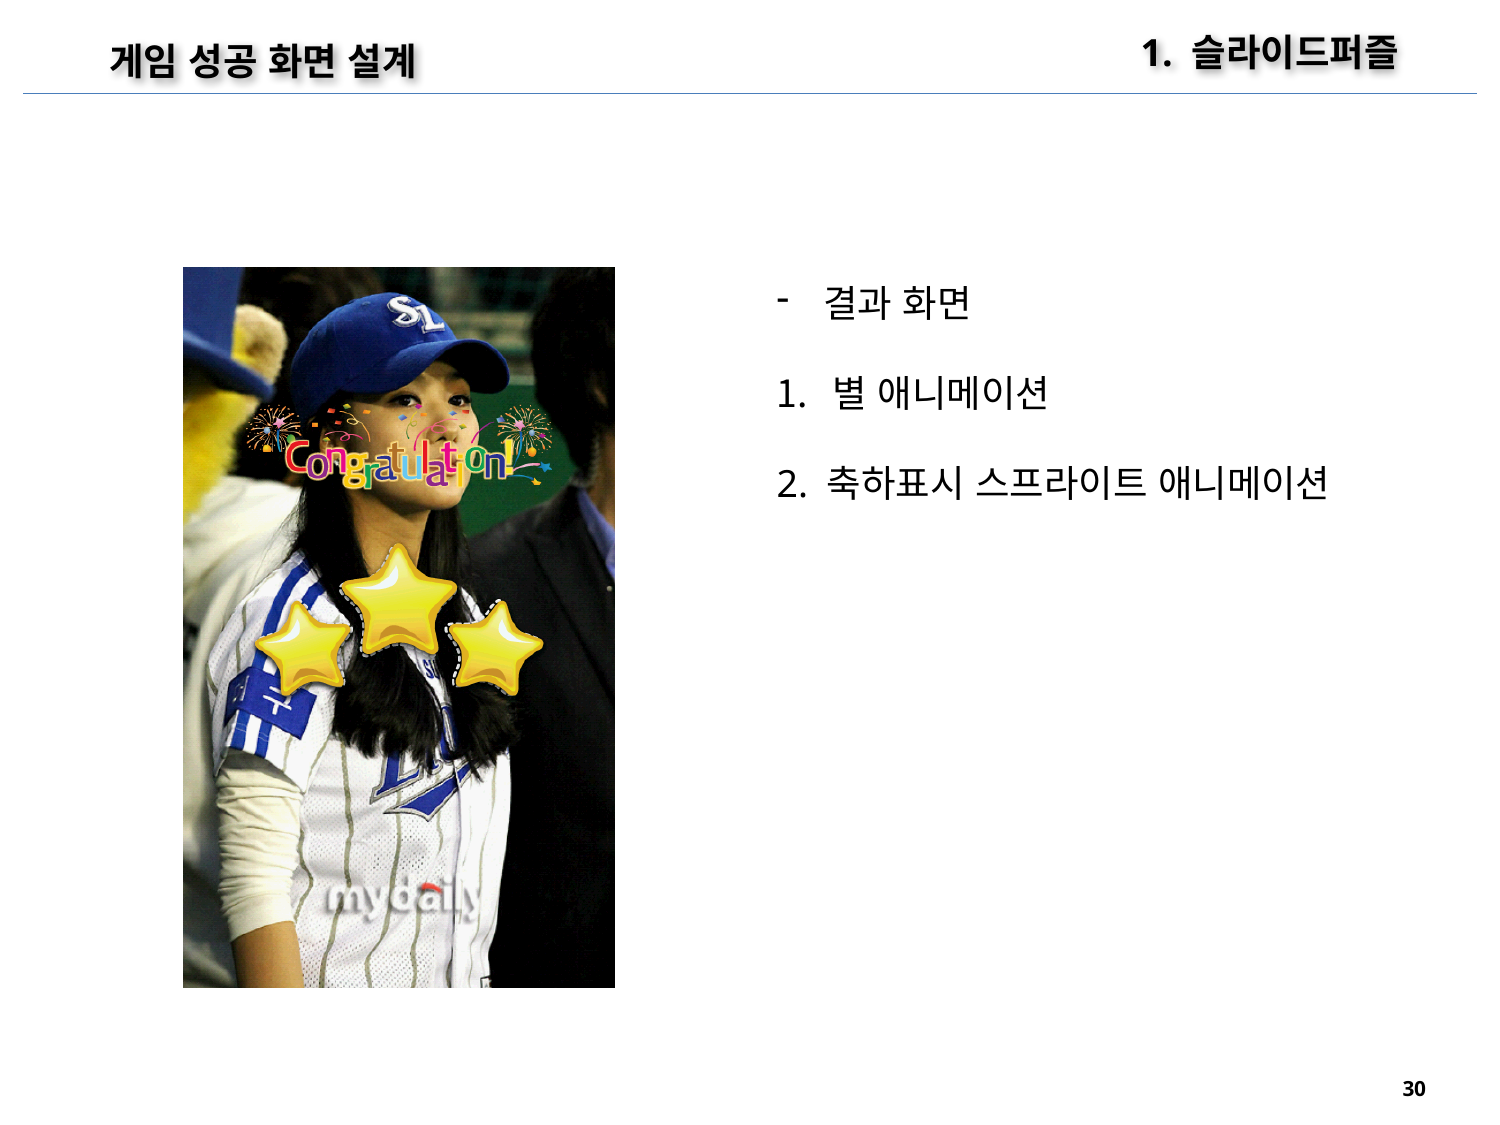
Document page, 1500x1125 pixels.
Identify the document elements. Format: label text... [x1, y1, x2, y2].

text_box 결과 화면 별 애니메이션 2. 축하표시 스프라이트 애니메이션 [761, 273, 1388, 603]
text_box 1. 슬라이드퍼즐 [1125, 21, 1414, 82]
picture [182, 266, 616, 988]
text_box 게임 성공 화면 설계 [94, 30, 432, 91]
